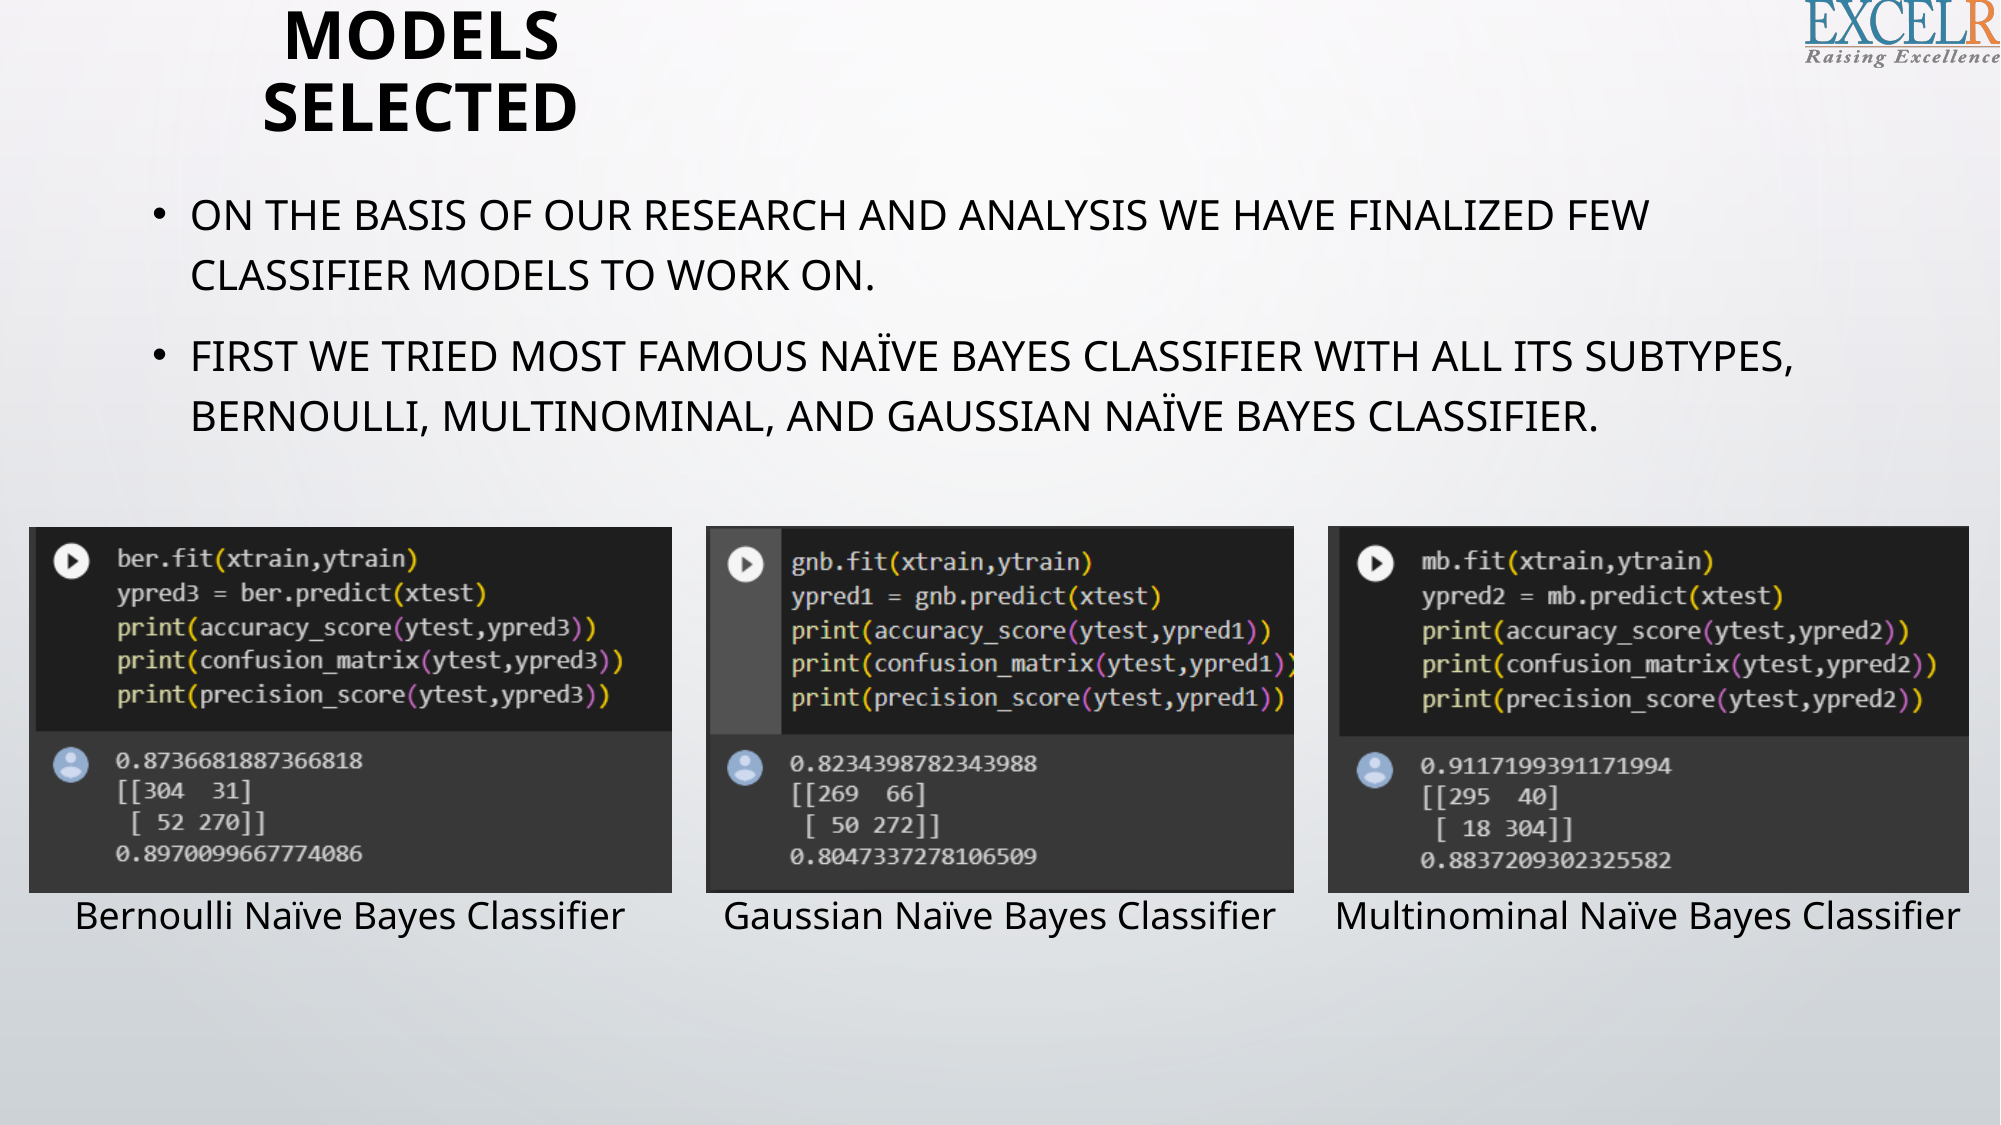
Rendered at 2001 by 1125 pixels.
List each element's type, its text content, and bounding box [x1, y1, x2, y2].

title Models Selected [137, 35, 707, 112]
list On the basis of our Research and Analysis we have finalized few Classifier Models to work on. First we tried most famous Naïve Bayes Classifier with all its subtypes, Bernoulli, Multinominal, and Gaussian Naïve Bayes Classifier. [137, 171, 1863, 469]
text_box Multinominal Naïve Bayes Classifier [1319, 884, 1977, 945]
picture [1327, 526, 1969, 894]
text_box There are 23420 duplicated values which we have dropped for accurate analysis [0, 0, 2000, 756]
text_box Gaussian Naïve Bayes Classifier [708, 902, 1292, 945]
picture [706, 526, 1294, 894]
picture [1804, 0, 2000, 68]
picture [28, 527, 673, 893]
text_box Bernoulli Naïve Bayes Classifier [59, 902, 642, 945]
